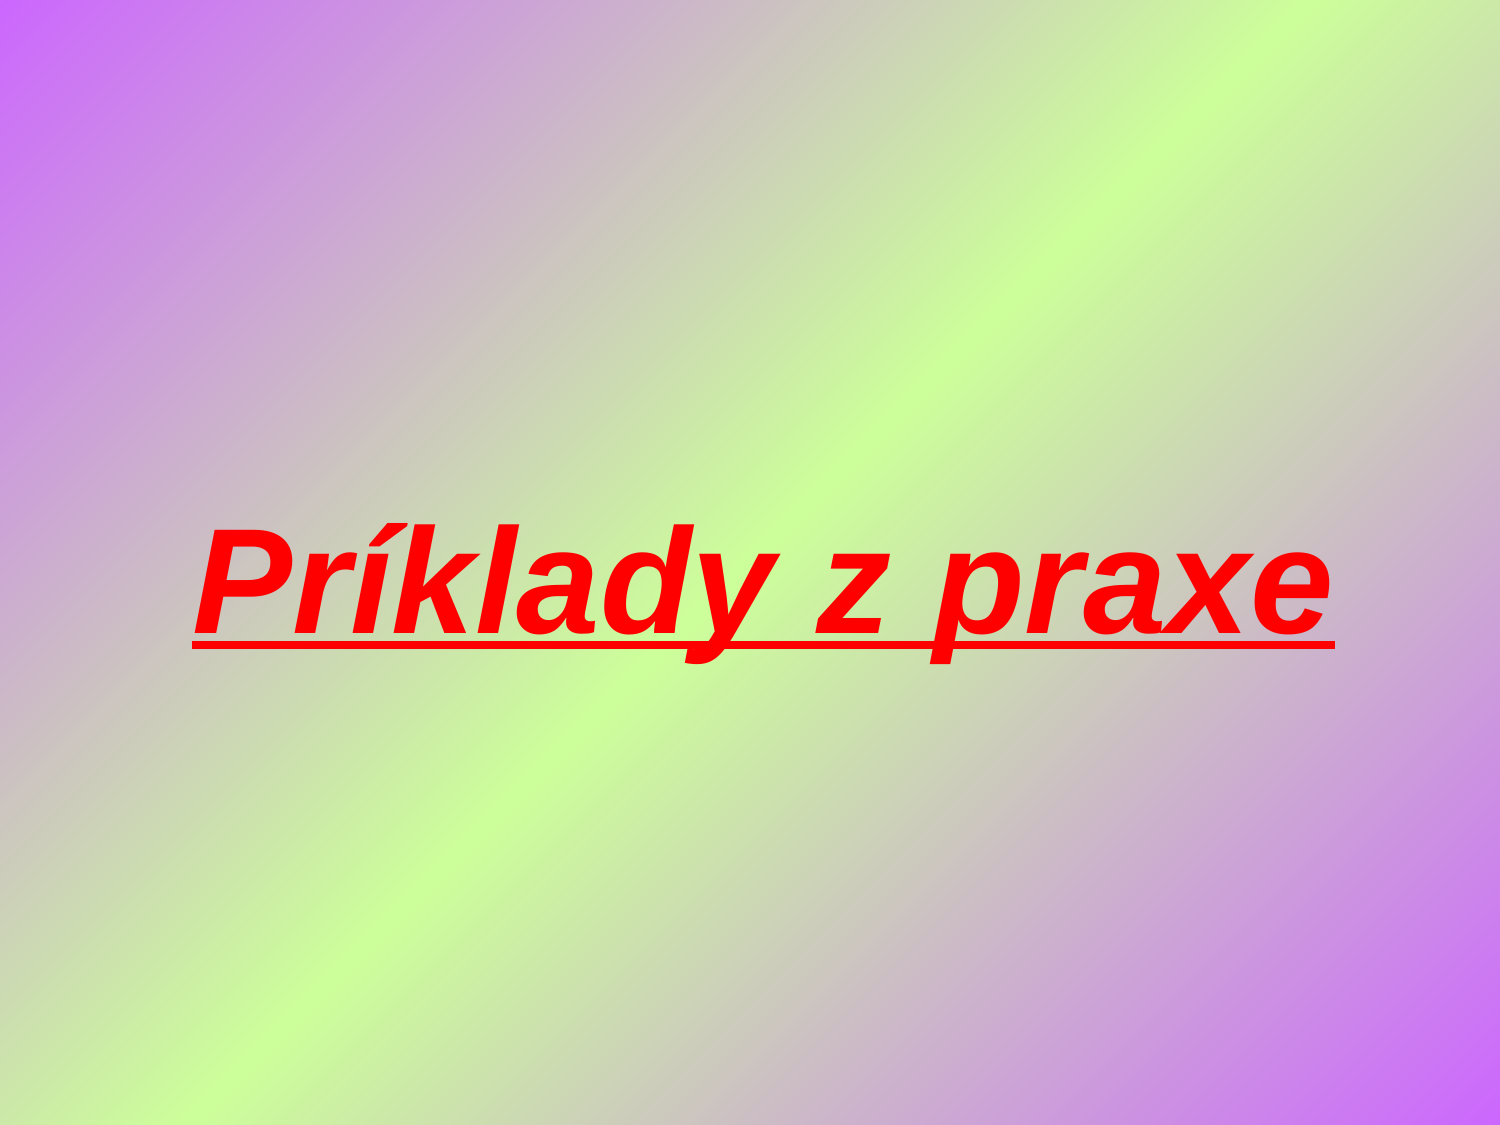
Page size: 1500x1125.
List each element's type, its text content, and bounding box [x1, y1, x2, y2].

title Príklady z praxe [100, 479, 1451, 668]
